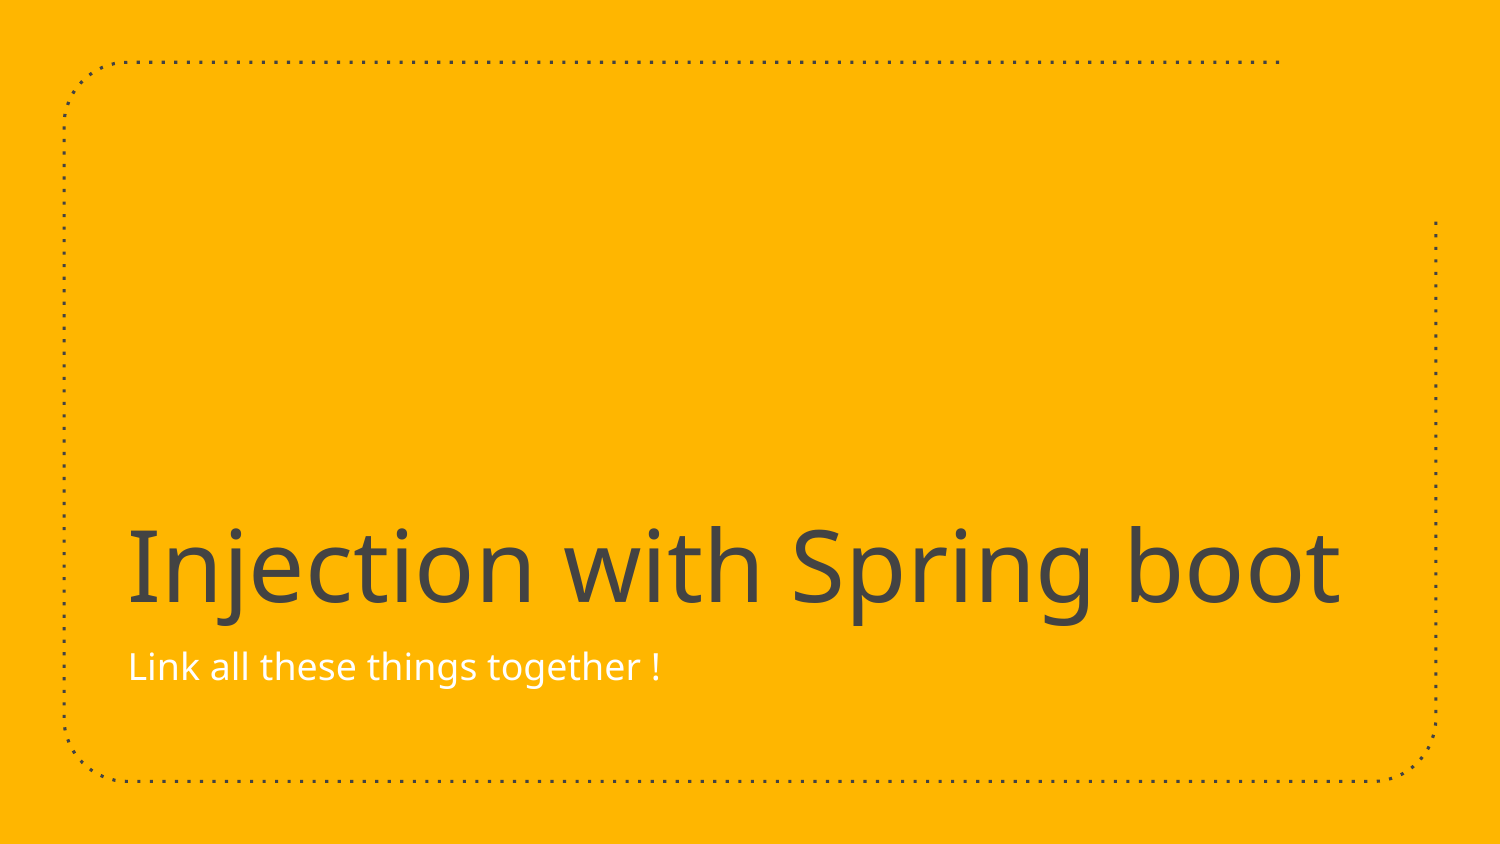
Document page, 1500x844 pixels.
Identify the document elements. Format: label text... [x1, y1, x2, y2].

subtitle Link all these things together ! [112, 628, 1388, 758]
title Injection with Spring boot [112, 329, 1388, 628]
